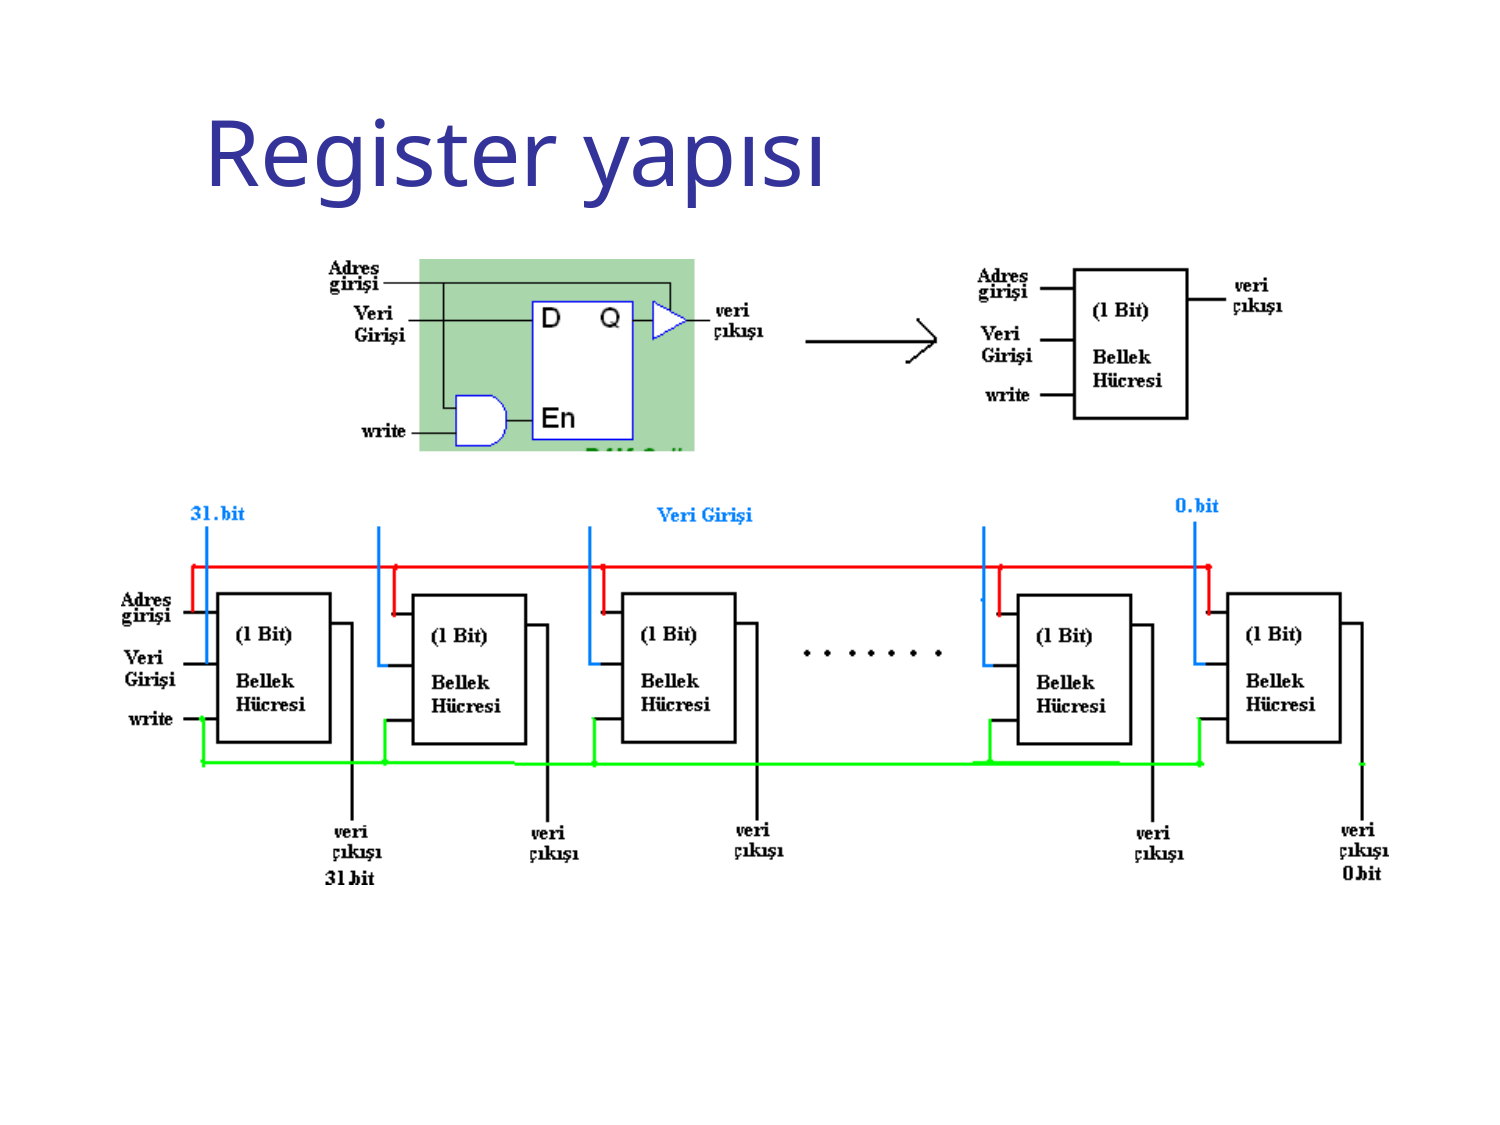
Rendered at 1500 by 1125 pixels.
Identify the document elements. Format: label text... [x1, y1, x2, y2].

picture [120, 259, 1389, 885]
title Register yapısı [62, 17, 1437, 283]
